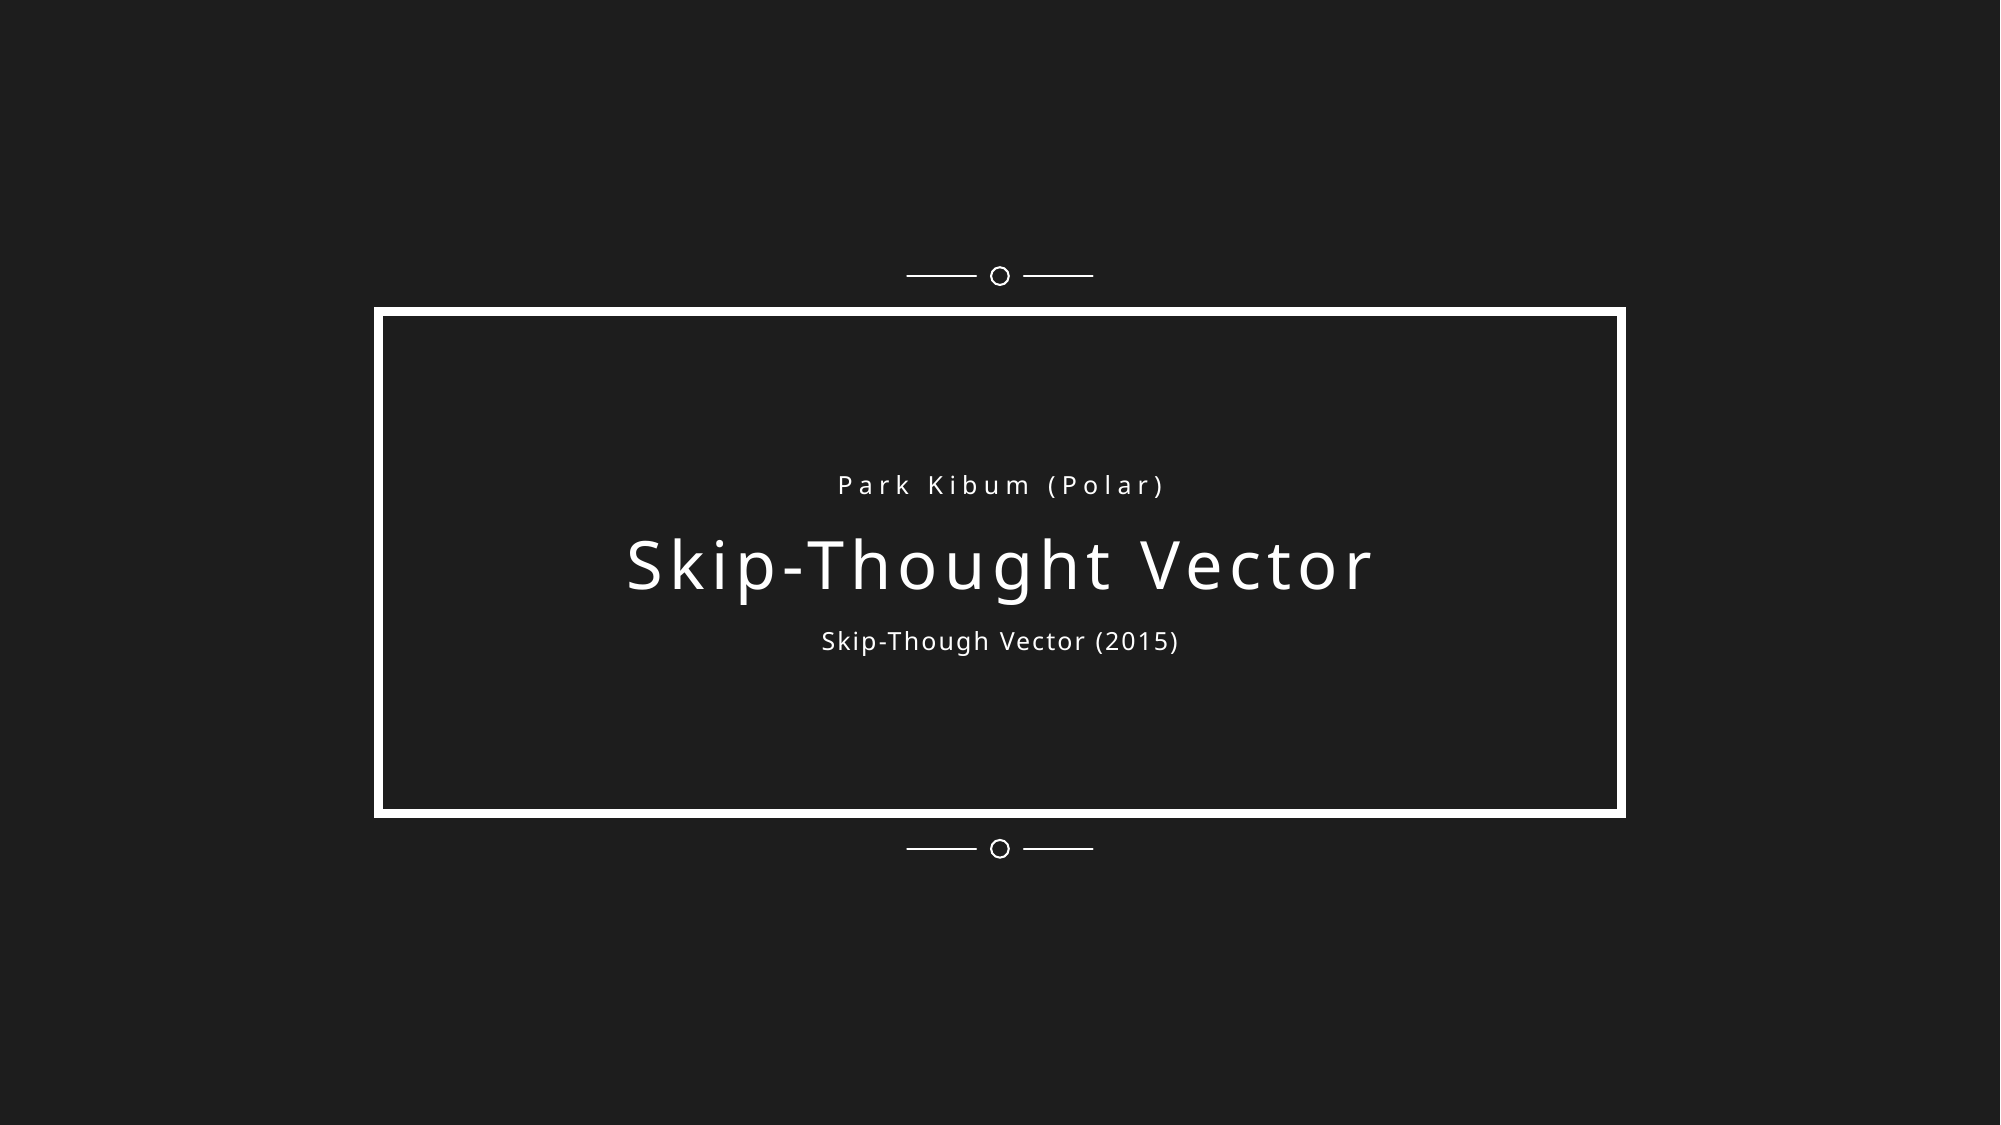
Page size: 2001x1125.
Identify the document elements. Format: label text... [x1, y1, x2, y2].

text_box Park Kibum (Polar) [822, 462, 1178, 507]
text_box Skip-Though Vector (2015) [806, 618, 1194, 663]
text_box Skip-Thought Vector [582, 515, 1418, 610]
